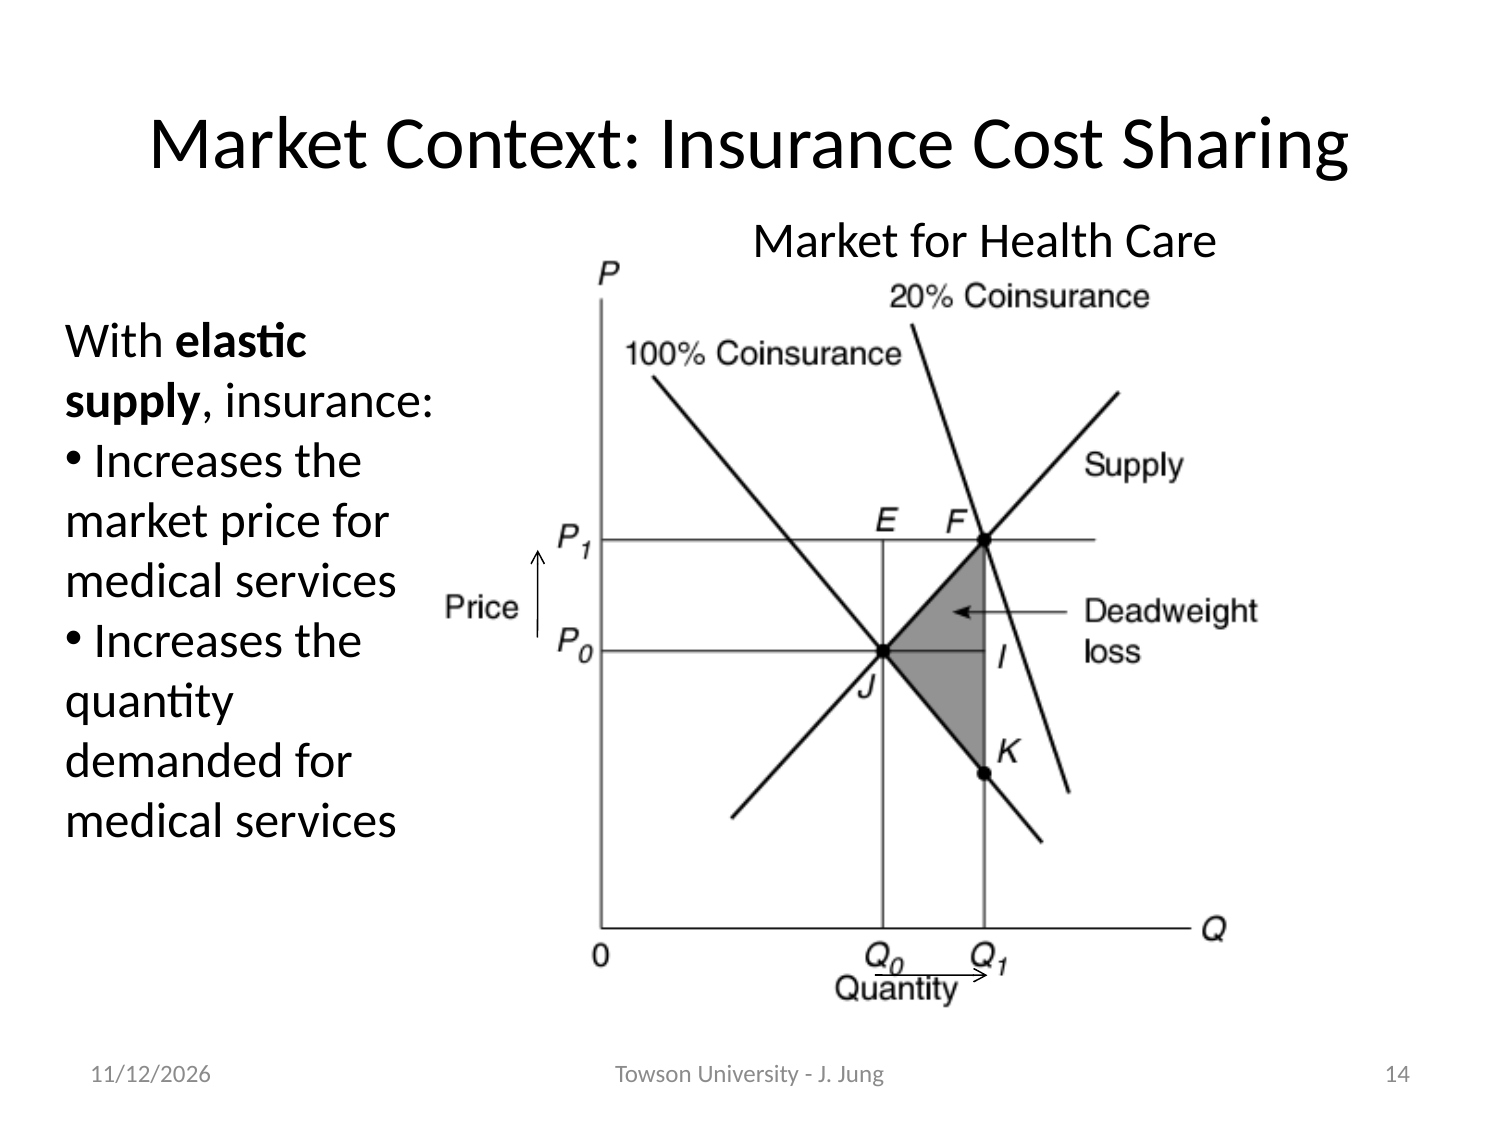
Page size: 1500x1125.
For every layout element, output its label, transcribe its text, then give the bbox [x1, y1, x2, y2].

text_box With elastic supply, insurance: Increases the market price for medical services Increases the quantity demanded for medical services [50, 299, 403, 855]
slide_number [75, 1042, 425, 1103]
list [409, 240, 1276, 1013]
title Market Context: Insurance Cost Sharing [75, 45, 1425, 233]
slide_number 14 [1074, 1042, 1425, 1103]
text_box Market for Health Care [737, 199, 1363, 275]
footer Towson University - J. Jung [512, 1042, 988, 1103]
